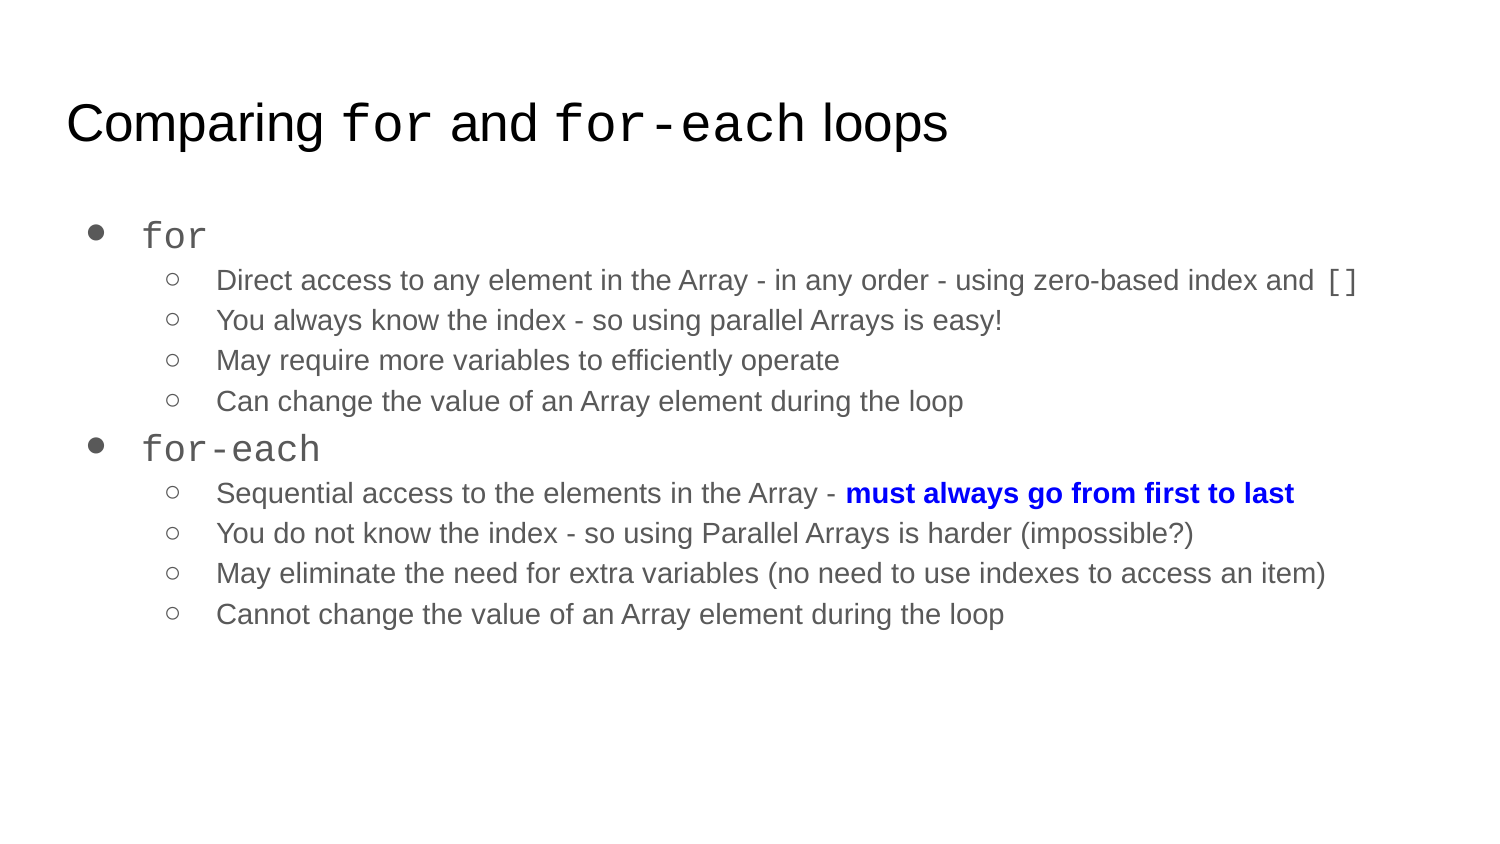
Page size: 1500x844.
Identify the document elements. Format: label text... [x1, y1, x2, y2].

title Comparing for and for-each loops [51, 72, 1449, 167]
list for Direct access to any element in the Array - in any order - using zero-based index and [] You always know the index - so using parallel Arrays is easy! May require more variables to efficiently operate Can change the value of an Array element during the loop for-each Sequential access to the elements in the Array - must always go from first to last You do not know the index - so using Parallel Arrays is harder (impossible?) May eliminate the need for extra variables (no need to use indexes to access an item) Cannot change the value of an Array element during the loop [51, 189, 1449, 750]
